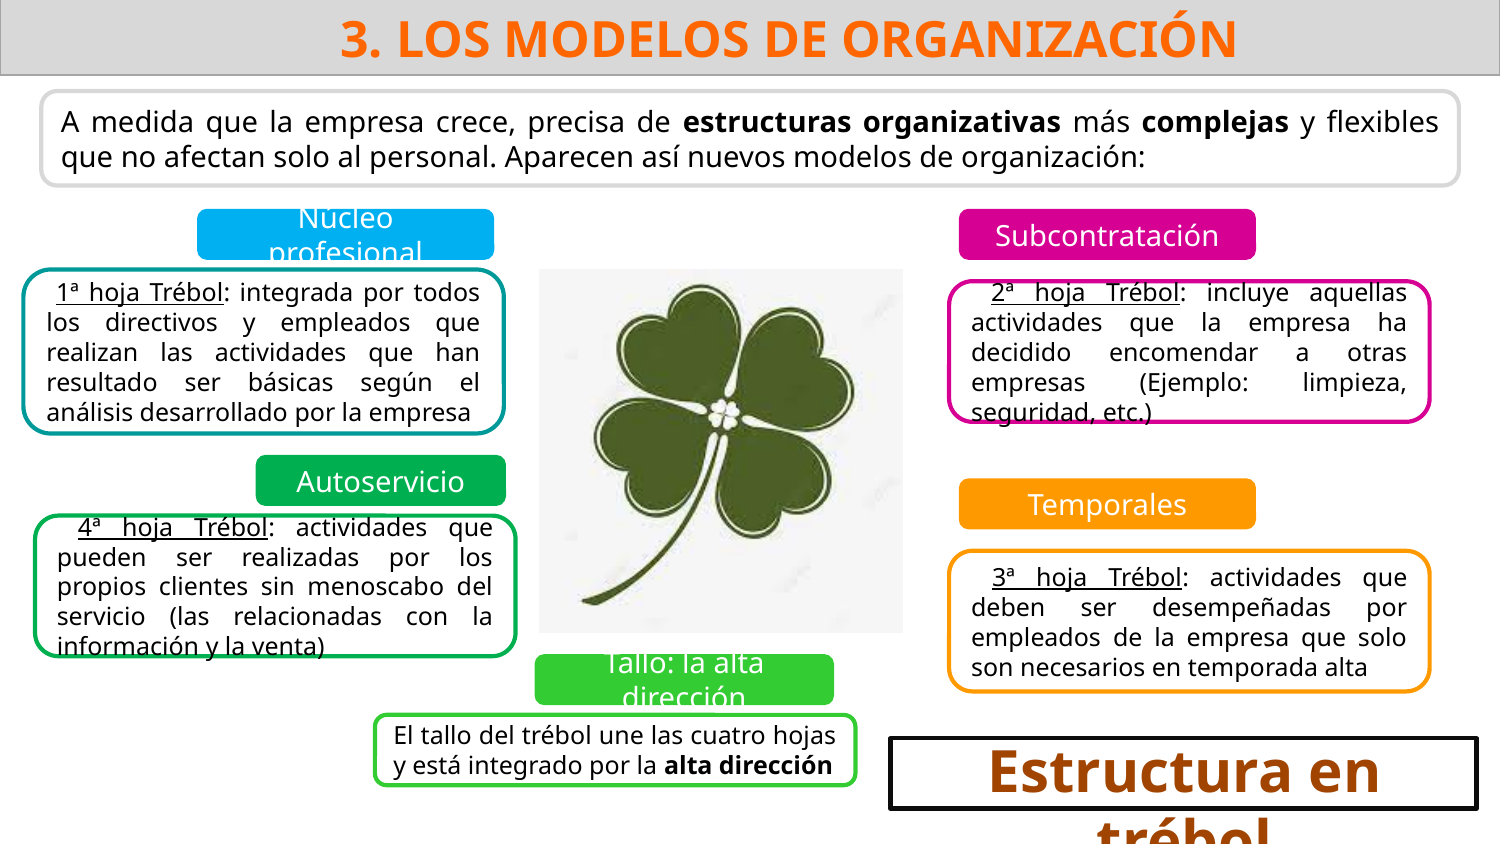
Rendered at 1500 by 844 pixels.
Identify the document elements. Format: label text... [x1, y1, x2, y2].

text_box Tallo: la alta dirección [536, 656, 832, 704]
text_box [890, 738, 1477, 809]
text_box 3. LOS MODELOS DE ORGANIZACIÓN [0, 0, 1500, 74]
text_box Temporales [960, 480, 1254, 528]
text_box Autoservicio [257, 456, 504, 504]
text_box 4ª hoja Trébol: actividades que pueden ser realizadas por los propios clientes sin menoscabo del servicio (las relacionadas con la información y la venta) [35, 515, 516, 657]
text_box 3ª hoja Trébol: actividades que deben ser desempeñadas por empleados de la empresa que solo son necesarios en temporada alta [949, 550, 1430, 692]
text_box [962, 32, 1459, 88]
text_box 1ª hoja Trébol: integrada por todos los directivos y empleados que realizan las actividades que han resultado ser básicas según el análisis desarrollado por la empresa [23, 269, 504, 434]
text_box Estructura en trébol [890, 726, 1479, 813]
text_box El tallo del trébol une las cuatro hojas y está integrado por la alta dirección [374, 714, 856, 786]
text_box Núcleo profesional [199, 210, 493, 258]
picture [538, 269, 903, 633]
text_box A medida que la empresa crece, precisa de estructuras organizativas más complejas y flexibles que no afectan solo al personal. Aparecen así nuevos modelos de organización: [41, 91, 1459, 186]
text_box 2ª hoja Trébol: incluye aquellas actividades que la empresa ha decidido encomendar a otras empresas (Ejemplo: limpieza, seguridad, etc.) [949, 281, 1430, 422]
text_box Subcontratación [960, 210, 1254, 258]
